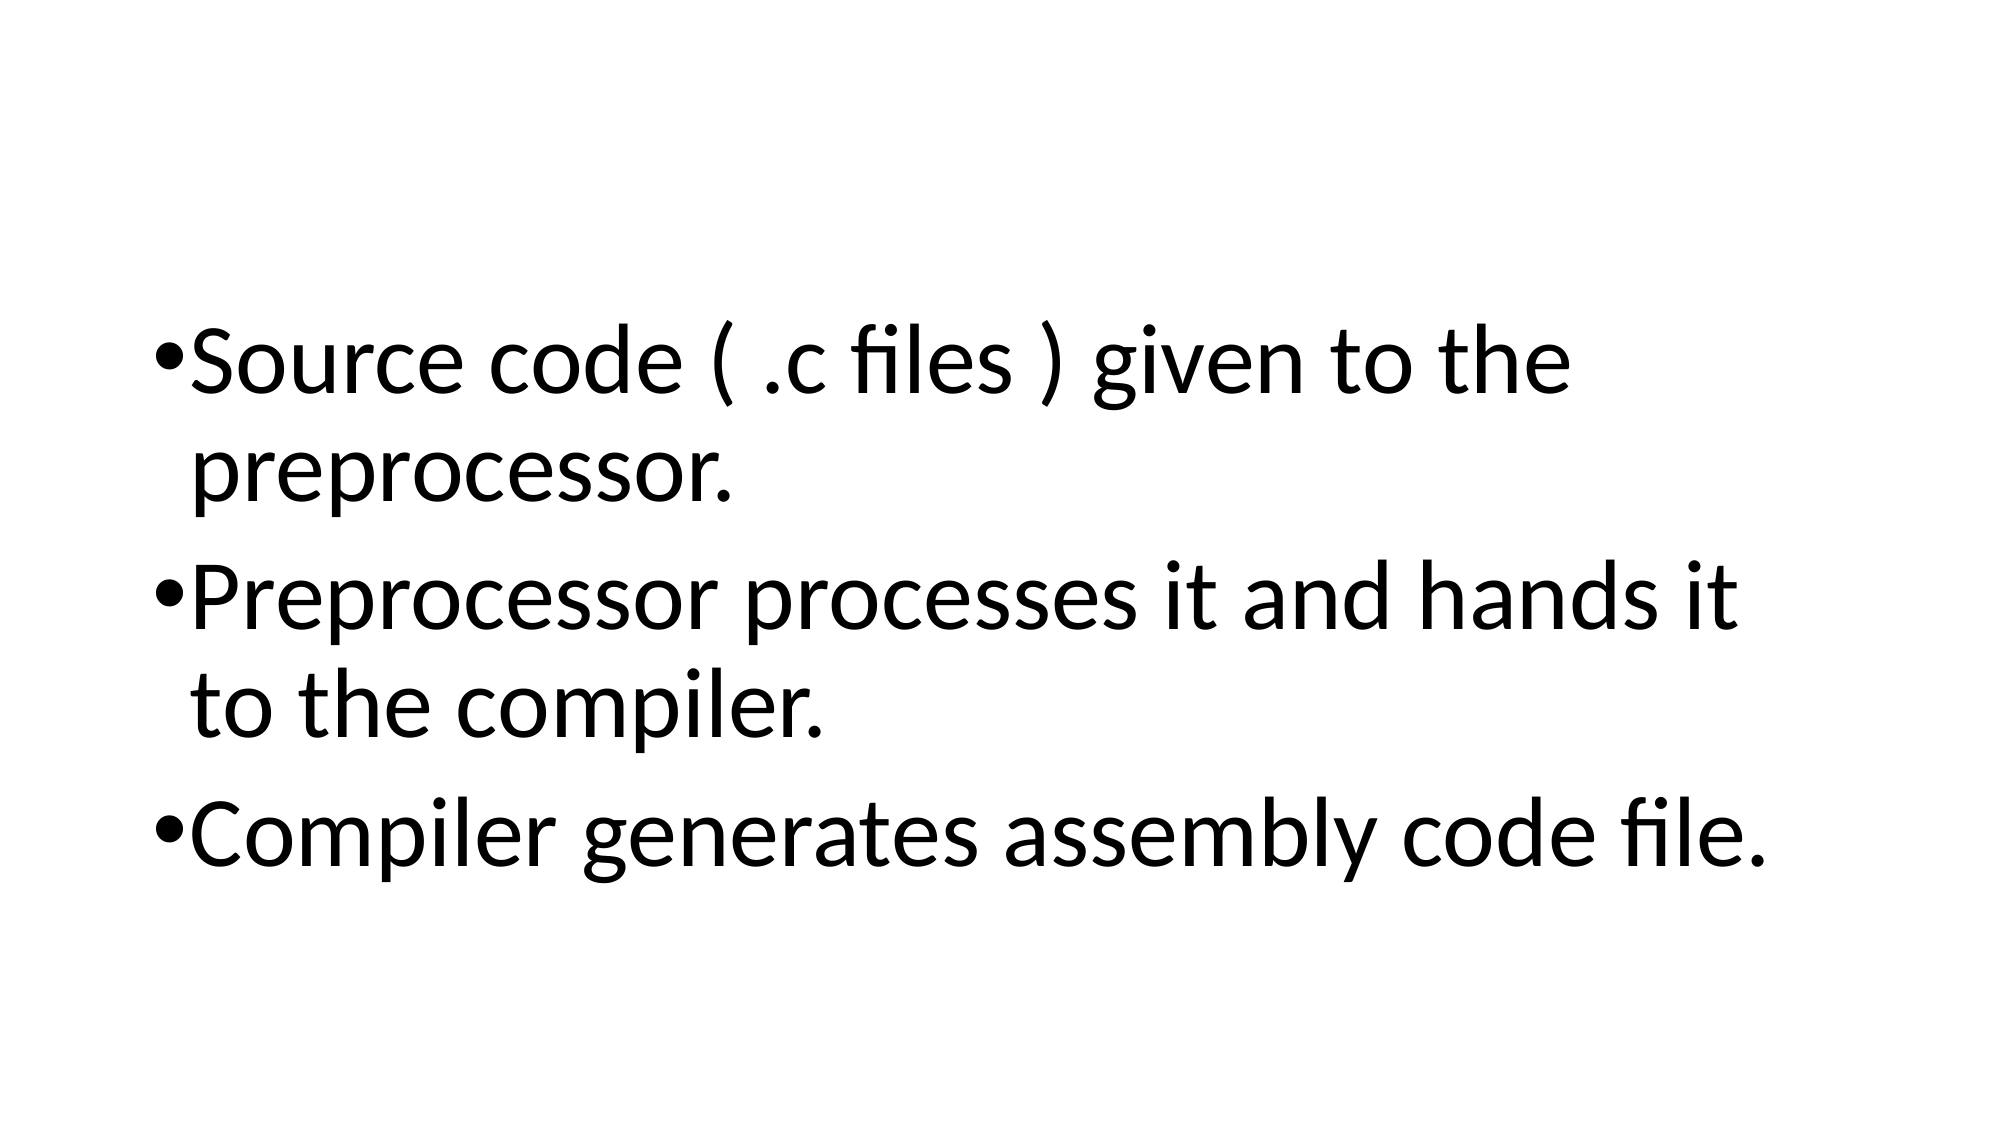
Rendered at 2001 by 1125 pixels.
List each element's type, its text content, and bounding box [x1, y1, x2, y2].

list Source code ( .c files ) given to the preprocessor. Preprocessor processes it and hands it to the compiler. Compiler generates assembly code file. [137, 299, 1863, 1014]
